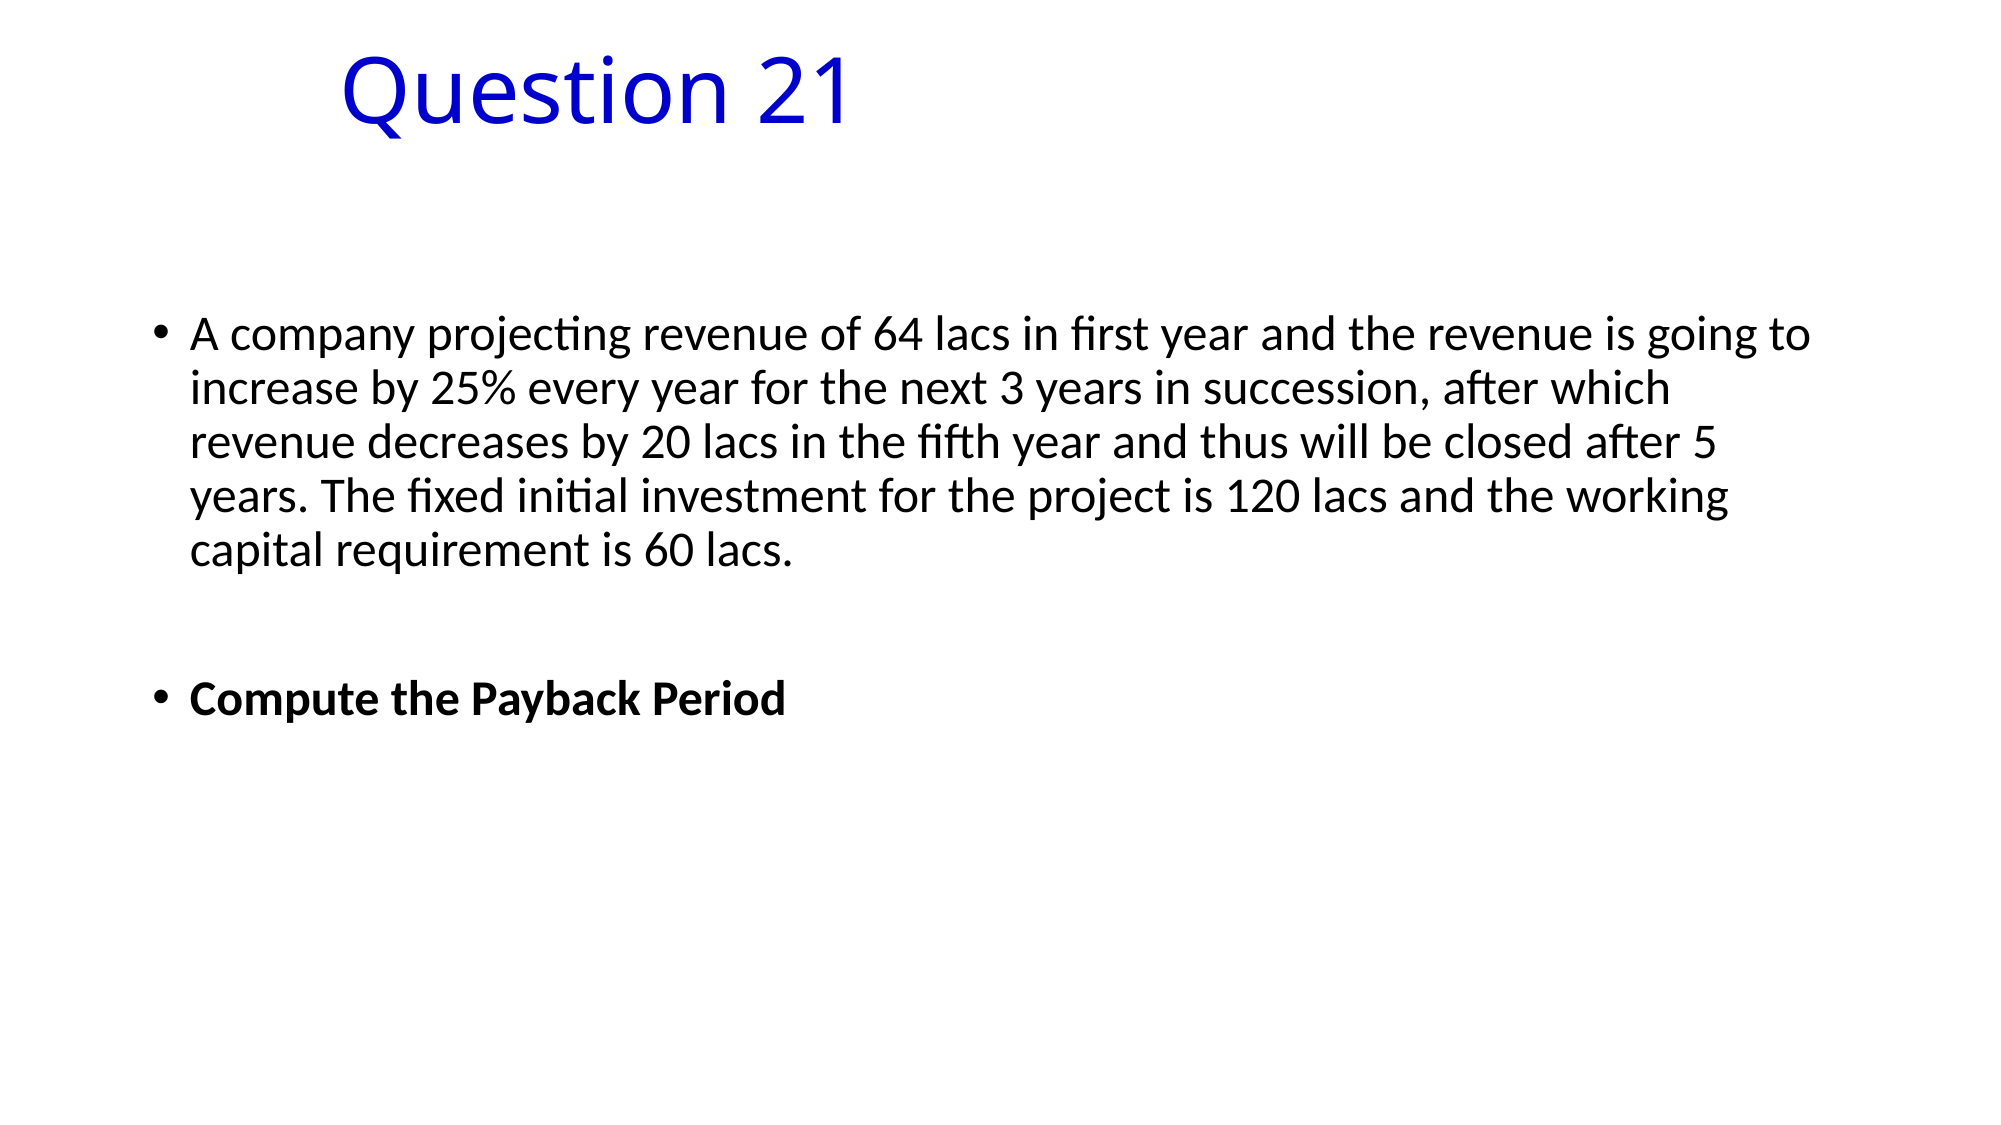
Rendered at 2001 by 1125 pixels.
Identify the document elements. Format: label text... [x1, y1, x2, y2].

title Question 21 [324, 0, 1575, 188]
list A company projecting revenue of 64 lacs in first year and the revenue is going to increase by 25% every year for the next 3 years in succession, after which revenue decreases by 20 lacs in the fifth year and thus will be closed after 5 years. The fixed initial investment for the project is 120 lacs and the working capital requirement is 60 lacs. Compute the Payback Period [137, 299, 1863, 1014]
